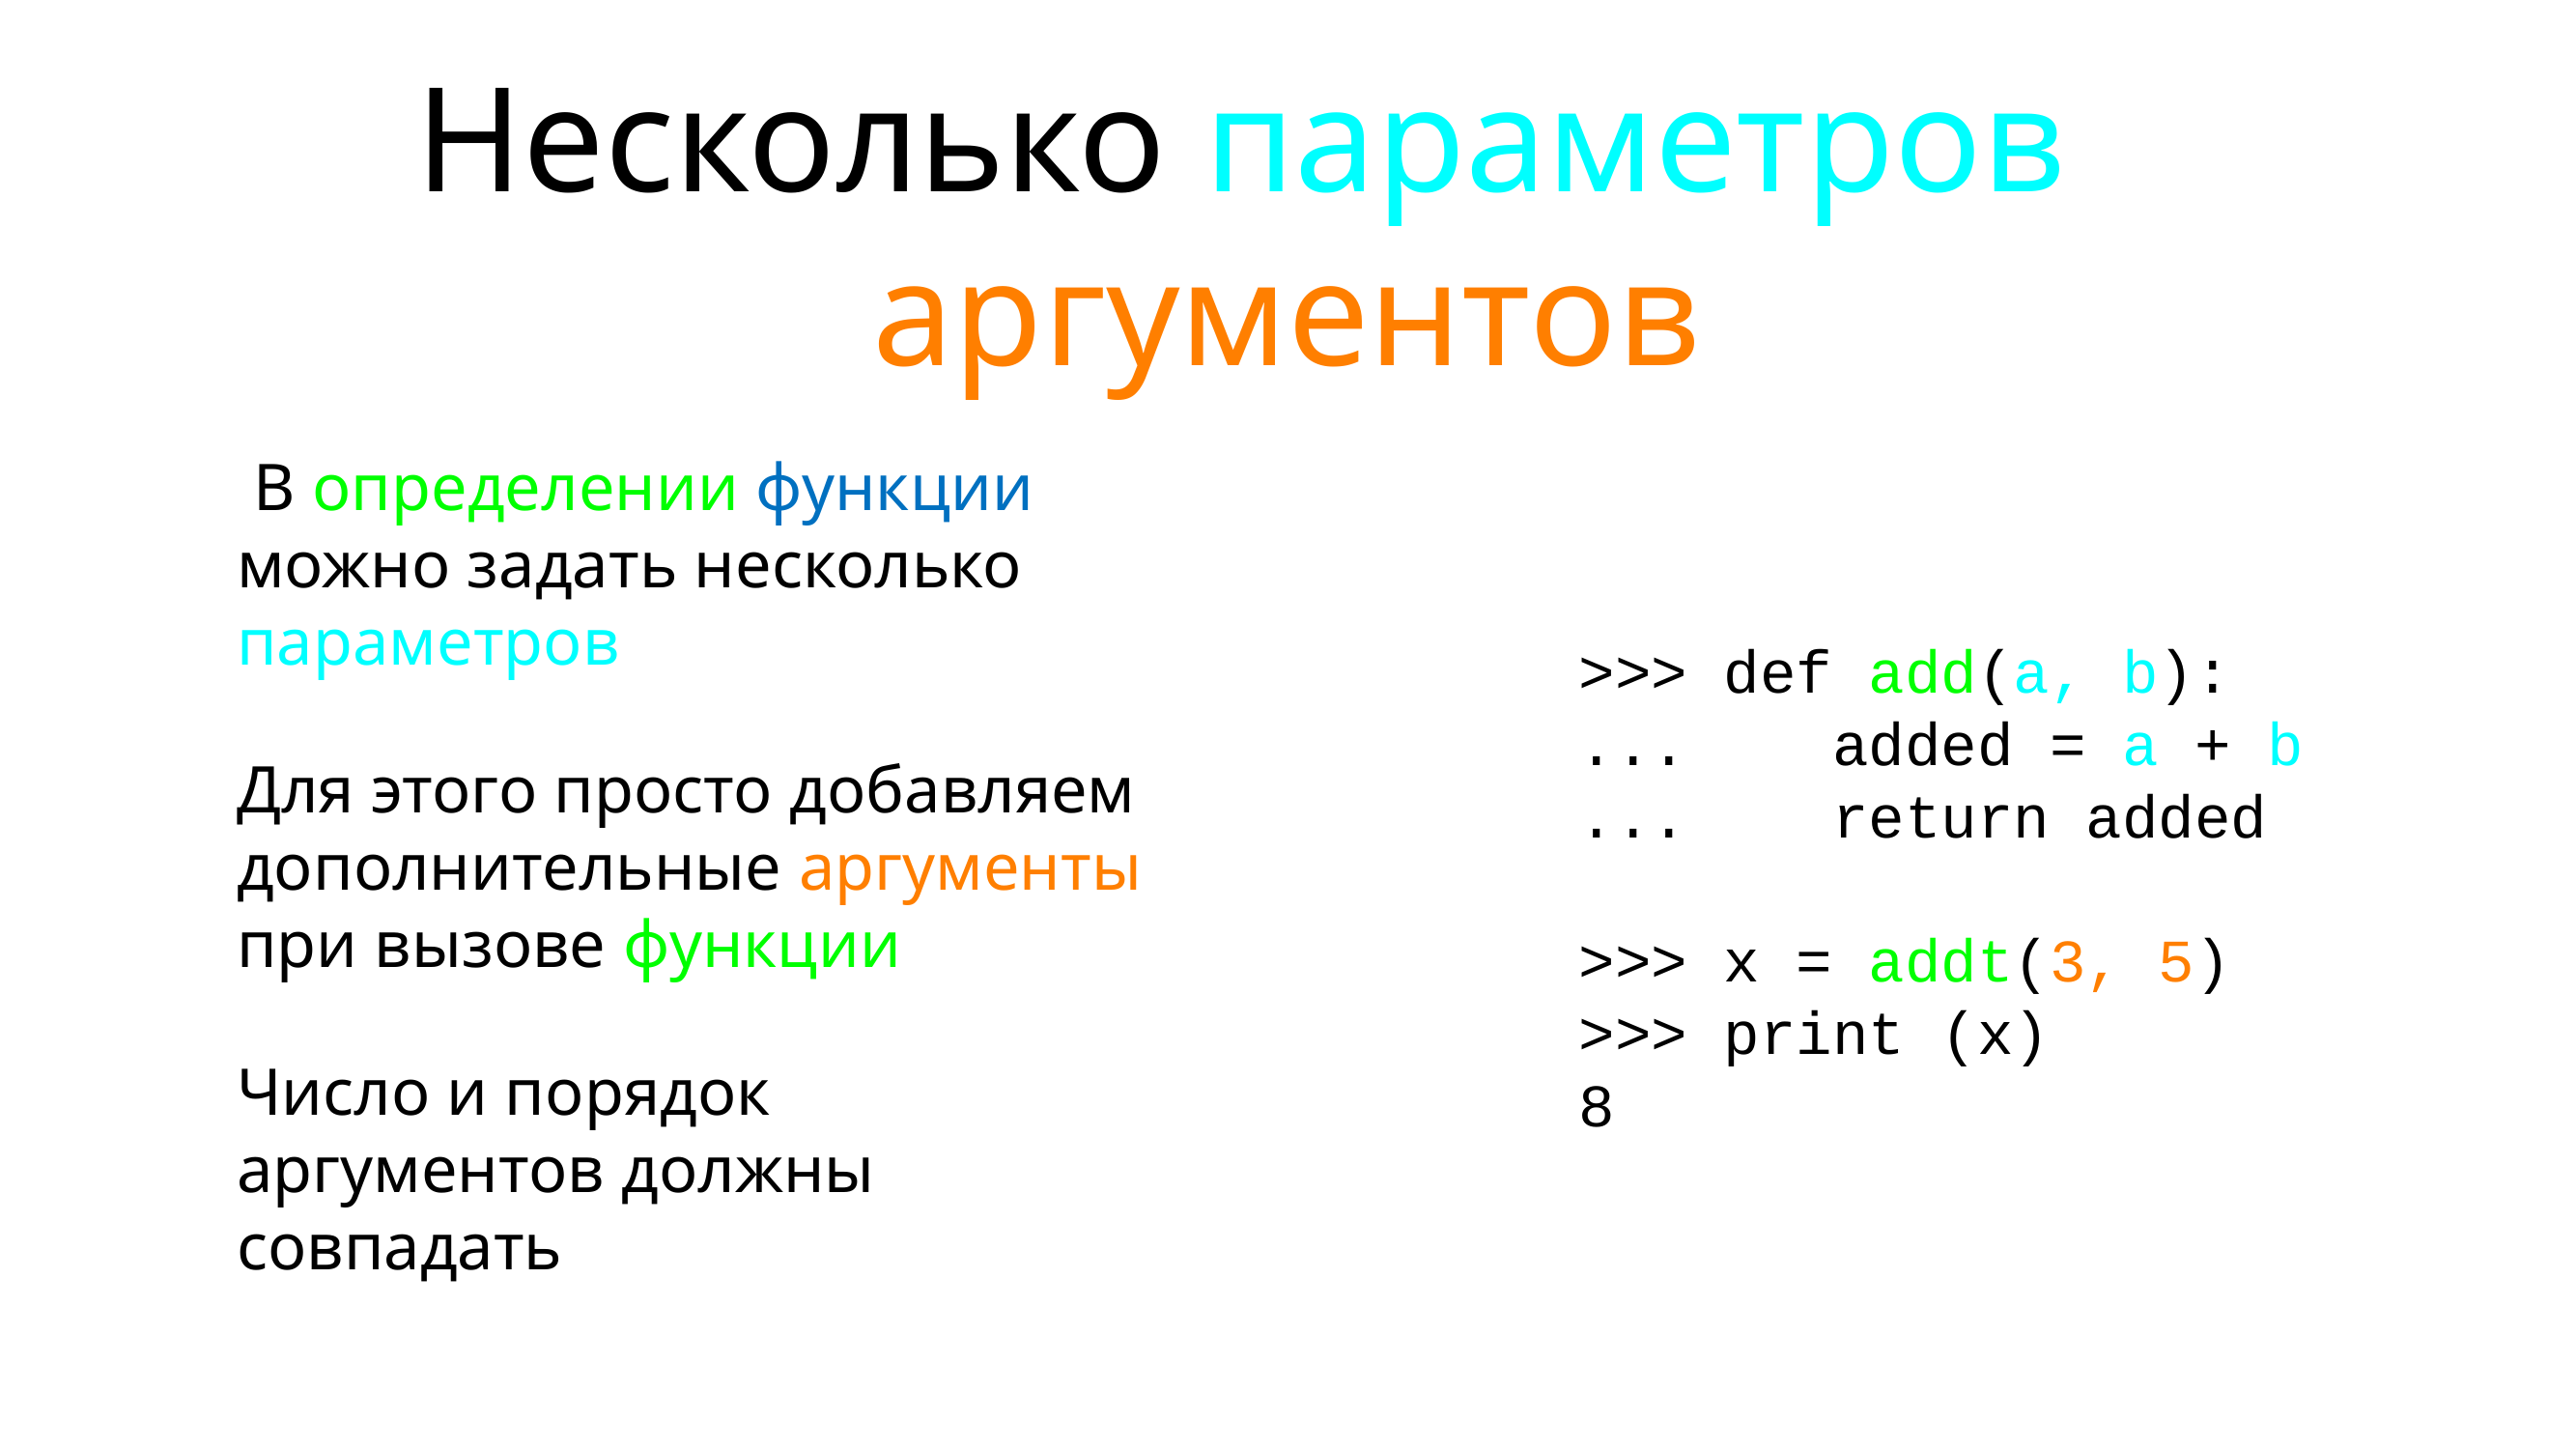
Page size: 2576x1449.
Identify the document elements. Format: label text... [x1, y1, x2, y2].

title Несколько параметров / аргументов [183, 38, 2391, 403]
text_box >>> def add(a, b): ... added = a + b ... return added >>> x = addt(3, 5) >>> print (x) 8 [1578, 621, 2448, 1151]
list В определении функции можно задать несколько параметров Для этого просто добавляем дополнительные аргументы при вызове функции Число и порядок аргументов должны совпадать [112, 412, 1158, 1317]
